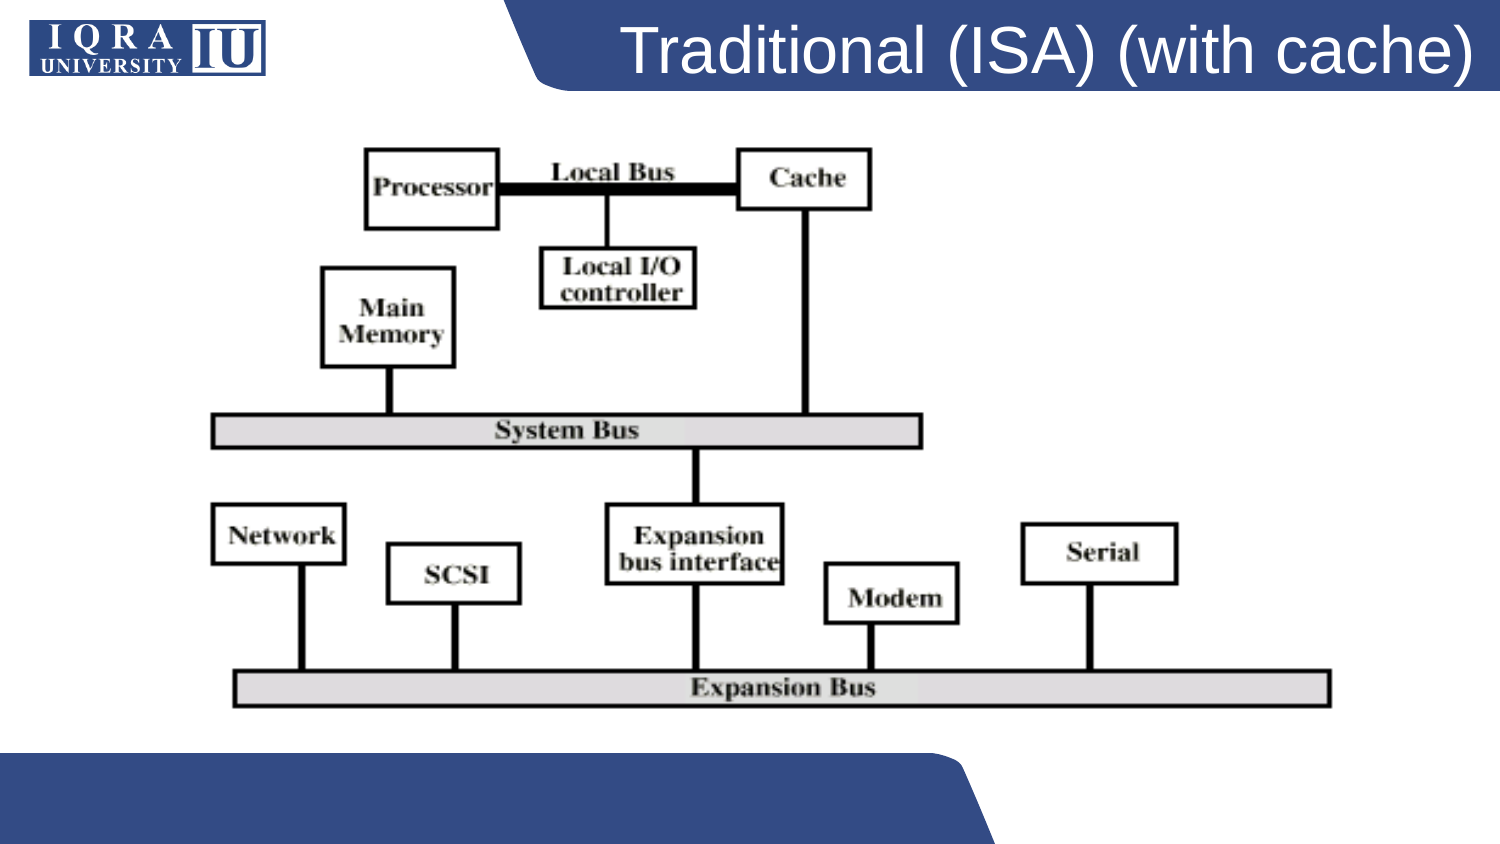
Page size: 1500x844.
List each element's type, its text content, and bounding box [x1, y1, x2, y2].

picture [187, 146, 1340, 723]
picture [29, 20, 266, 76]
title Traditional (ISA) (with cache) [375, 0, 1500, 104]
